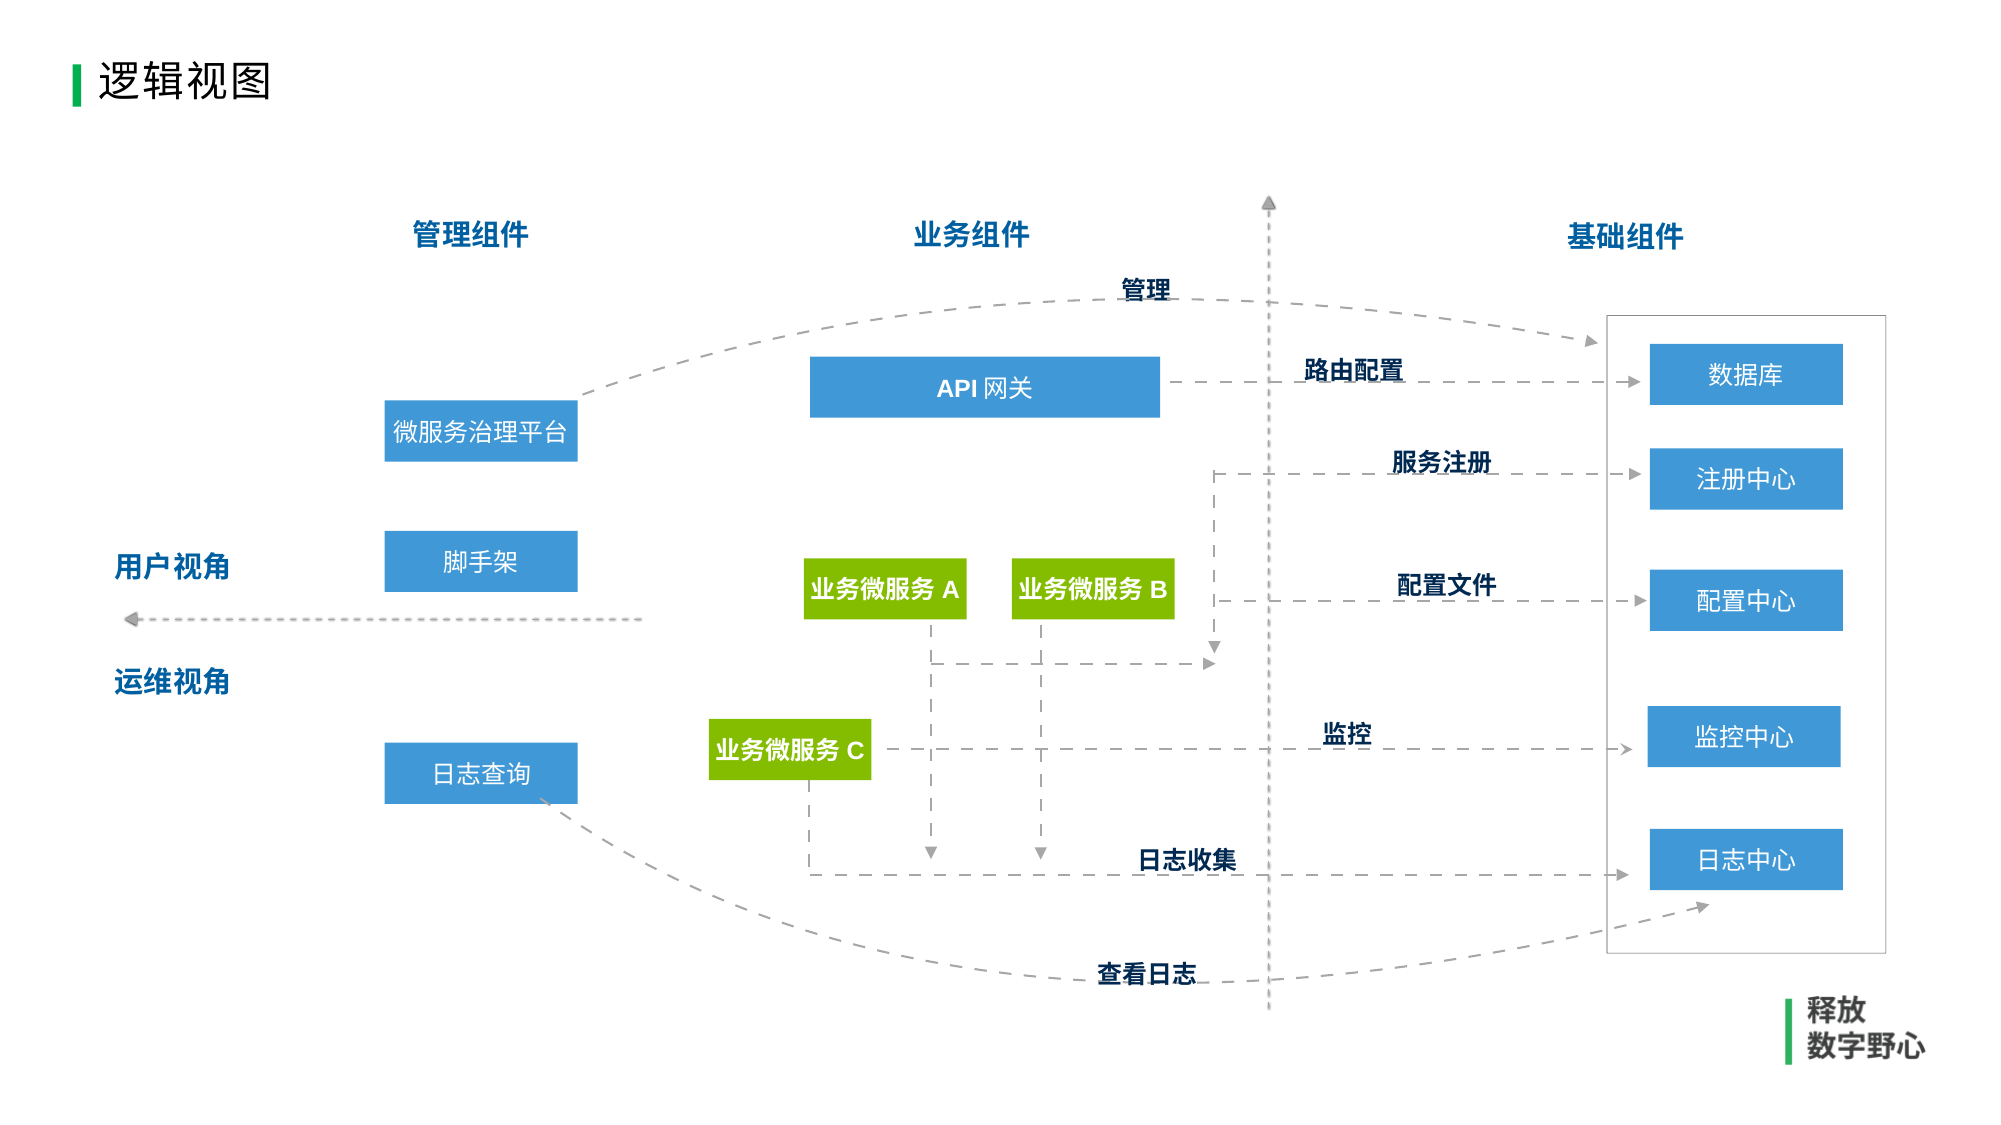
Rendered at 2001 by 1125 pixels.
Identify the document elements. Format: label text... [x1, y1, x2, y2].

text_box [124, 612, 145, 626]
text_box 配置文件 [1397, 569, 1498, 600]
text_box 用户视角 [114, 548, 232, 584]
text_box [1198, 657, 1216, 670]
text_box [1262, 196, 1275, 209]
text_box [1620, 743, 1633, 756]
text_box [1011, 558, 1175, 620]
text_box 业务组件 [913, 216, 1031, 252]
text_box 管理组件 [412, 216, 531, 252]
text_box 基础组件 [1567, 218, 1685, 254]
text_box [384, 742, 578, 805]
text_box 服务注册 [1392, 445, 1493, 476]
text_box [582, 298, 1599, 395]
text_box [1649, 828, 1844, 891]
text_box [1607, 315, 1886, 954]
picture [1785, 995, 1926, 1065]
text_box 监控 [1322, 718, 1373, 749]
text_box [1208, 641, 1221, 654]
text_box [803, 558, 967, 620]
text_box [1647, 705, 1841, 768]
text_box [1649, 343, 1844, 406]
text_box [384, 530, 578, 593]
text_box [708, 718, 872, 781]
text_box 管理 [1120, 274, 1172, 299]
text_box 运维视角 [114, 663, 232, 699]
text_box [1629, 467, 1642, 481]
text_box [1649, 569, 1844, 632]
text_box [1634, 594, 1647, 607]
text_box [549, 801, 1710, 983]
text_box 查看日志 [1097, 958, 1198, 989]
text_box [1628, 375, 1641, 389]
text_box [1649, 448, 1844, 510]
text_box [384, 400, 578, 462]
text_box 日志收集 [1137, 844, 1238, 861]
text_box 路由配置 [1304, 354, 1405, 385]
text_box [809, 356, 1161, 418]
title 逻辑视图 [90, 33, 1214, 134]
text_box [1611, 868, 1629, 881]
